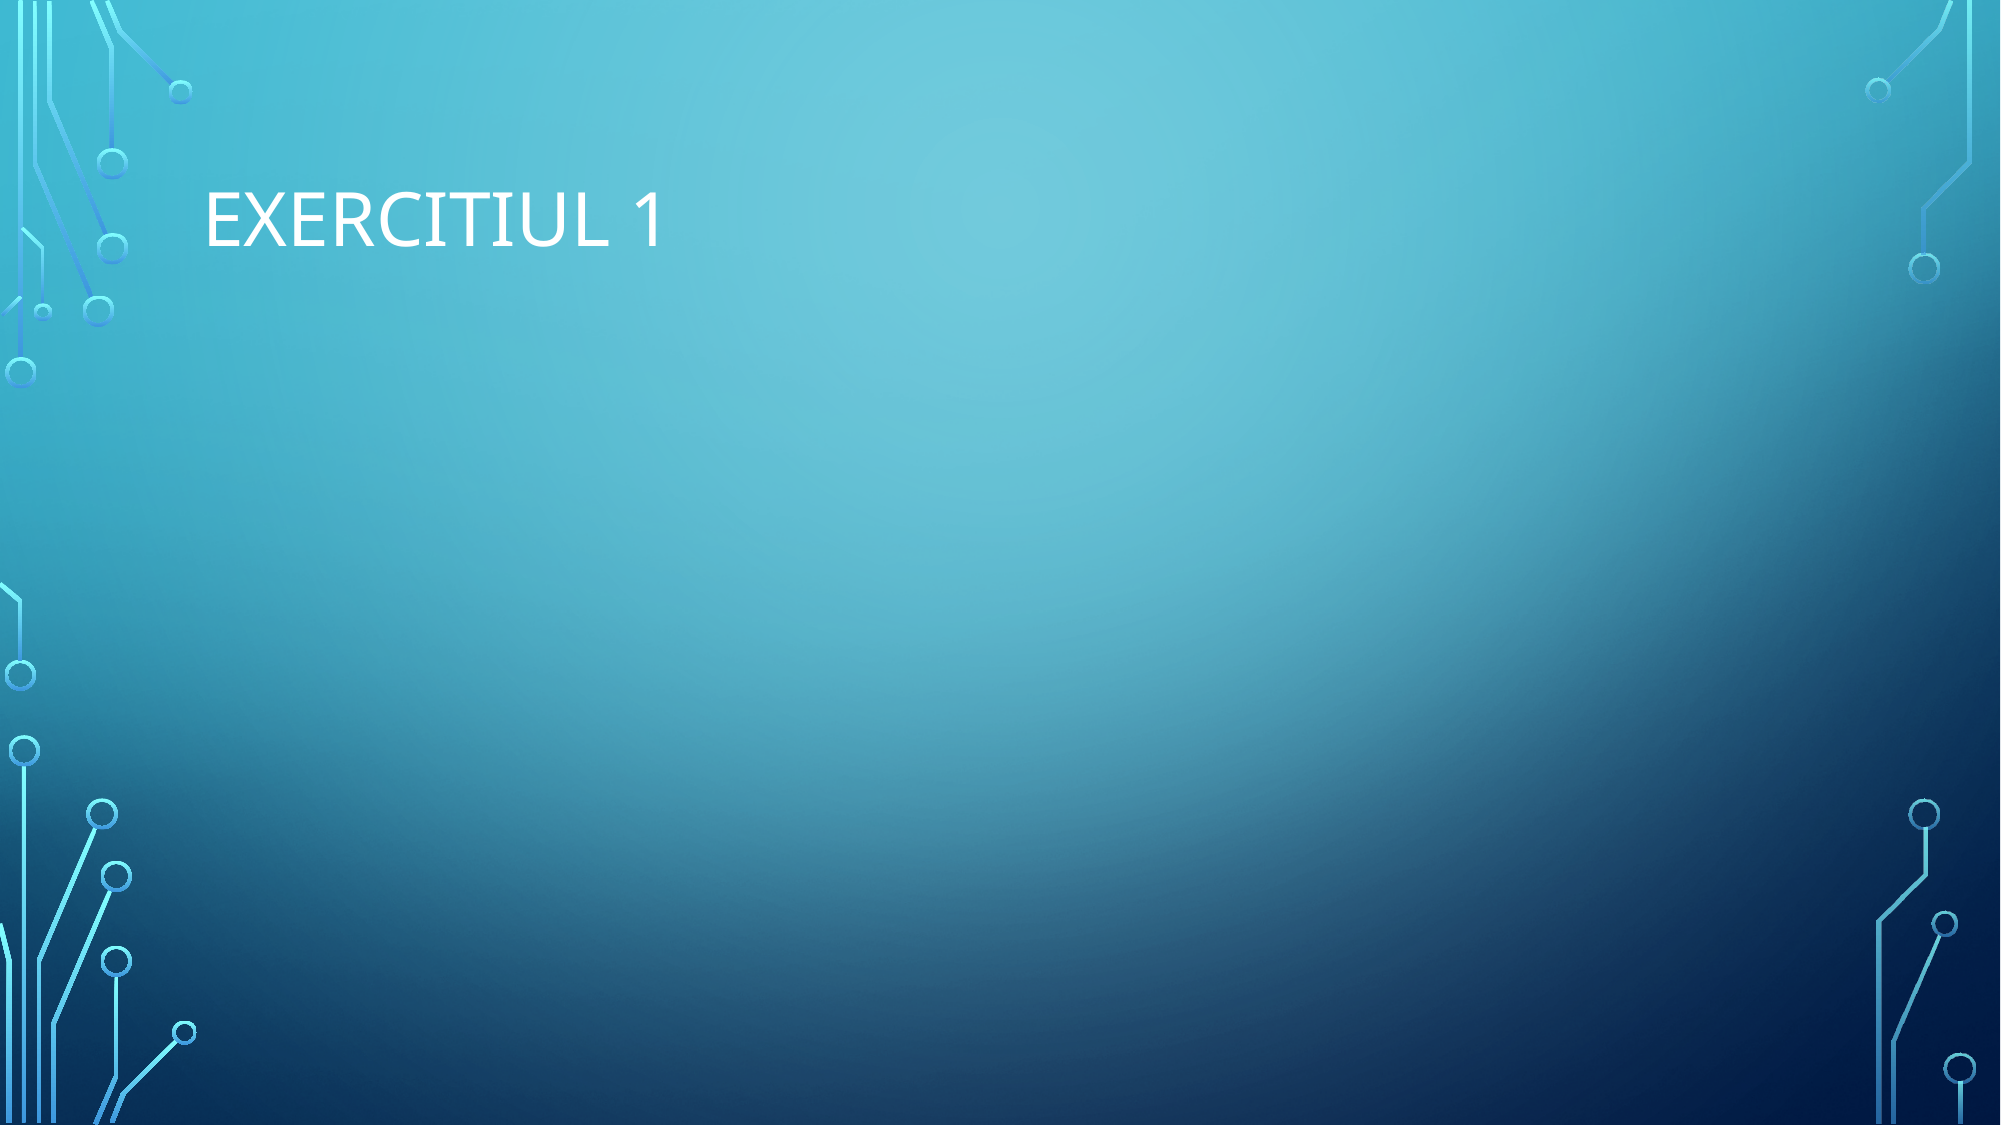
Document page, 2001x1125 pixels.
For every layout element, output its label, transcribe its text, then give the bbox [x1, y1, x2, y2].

title Exercitiul 1 [187, 101, 1813, 344]
